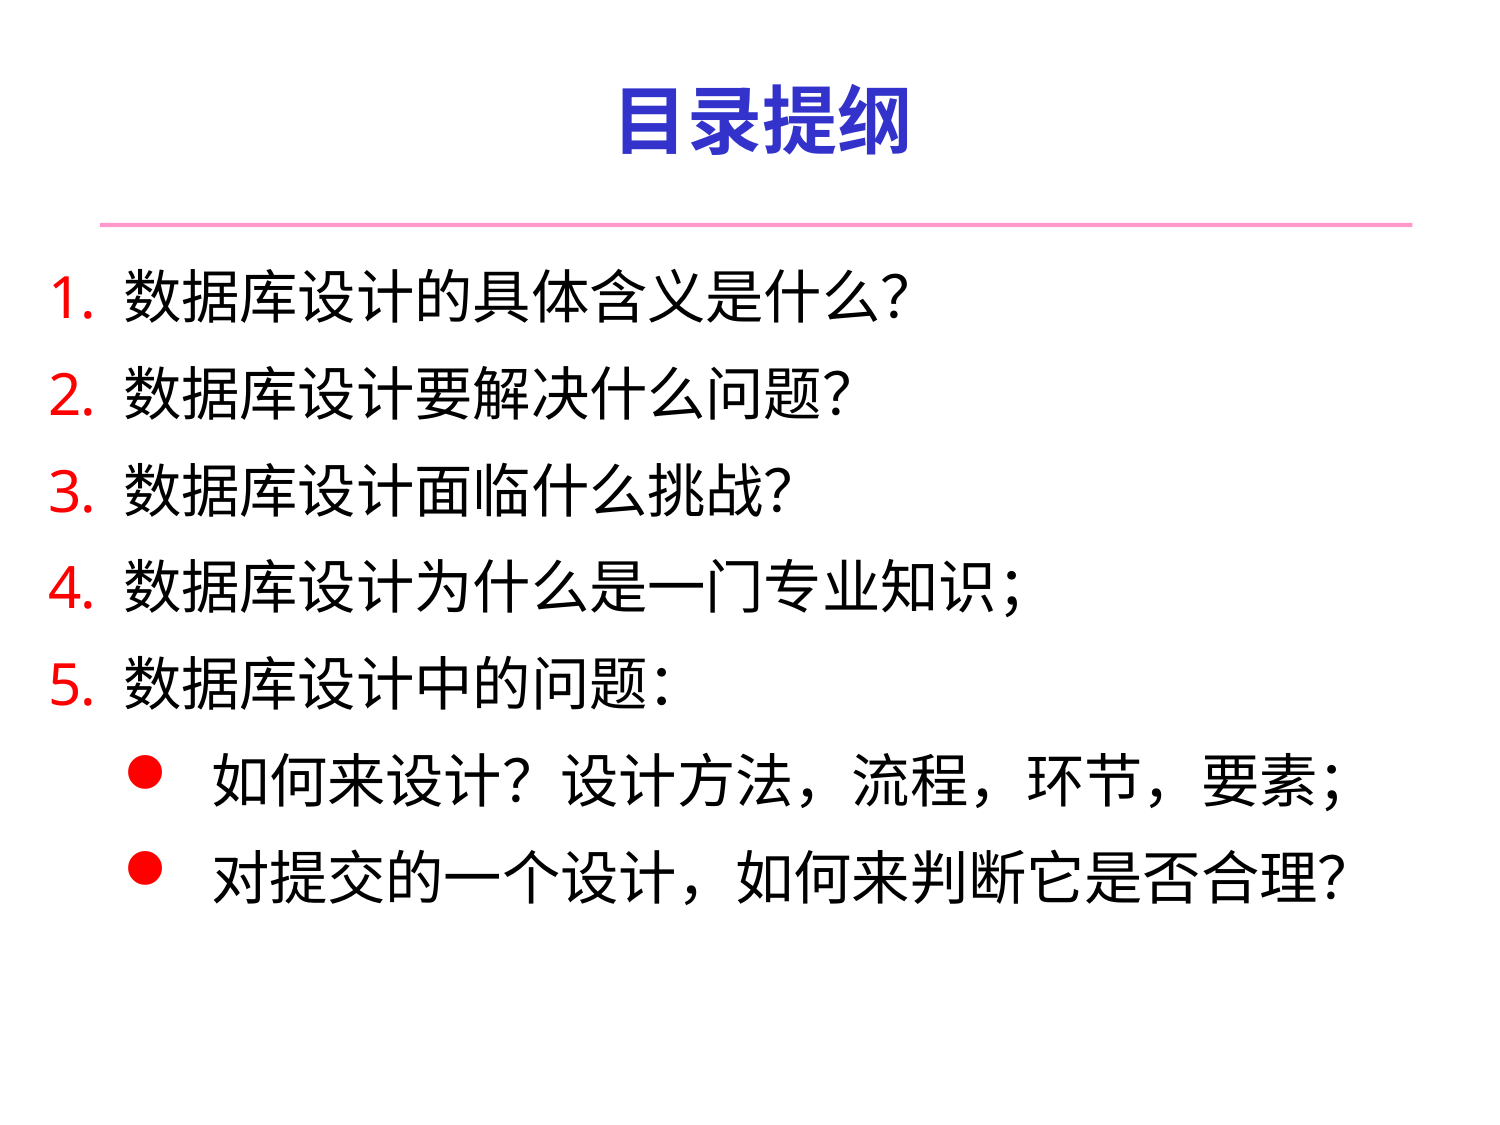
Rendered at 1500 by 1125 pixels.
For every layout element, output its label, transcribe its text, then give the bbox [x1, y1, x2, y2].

list 数据库设计的具体含义是什么？ 数据库设计要解决什么问题？ 数据库设计面临什么挑战？ 数据库设计为什么是一门专业知识； 数据库设计中的问题： 如何来设计？设计方法，流程，环节，要素； 对提交的一个设计，如何来判断它是否合理？ [33, 231, 1500, 1095]
title 目录提纲 [124, 24, 1401, 213]
